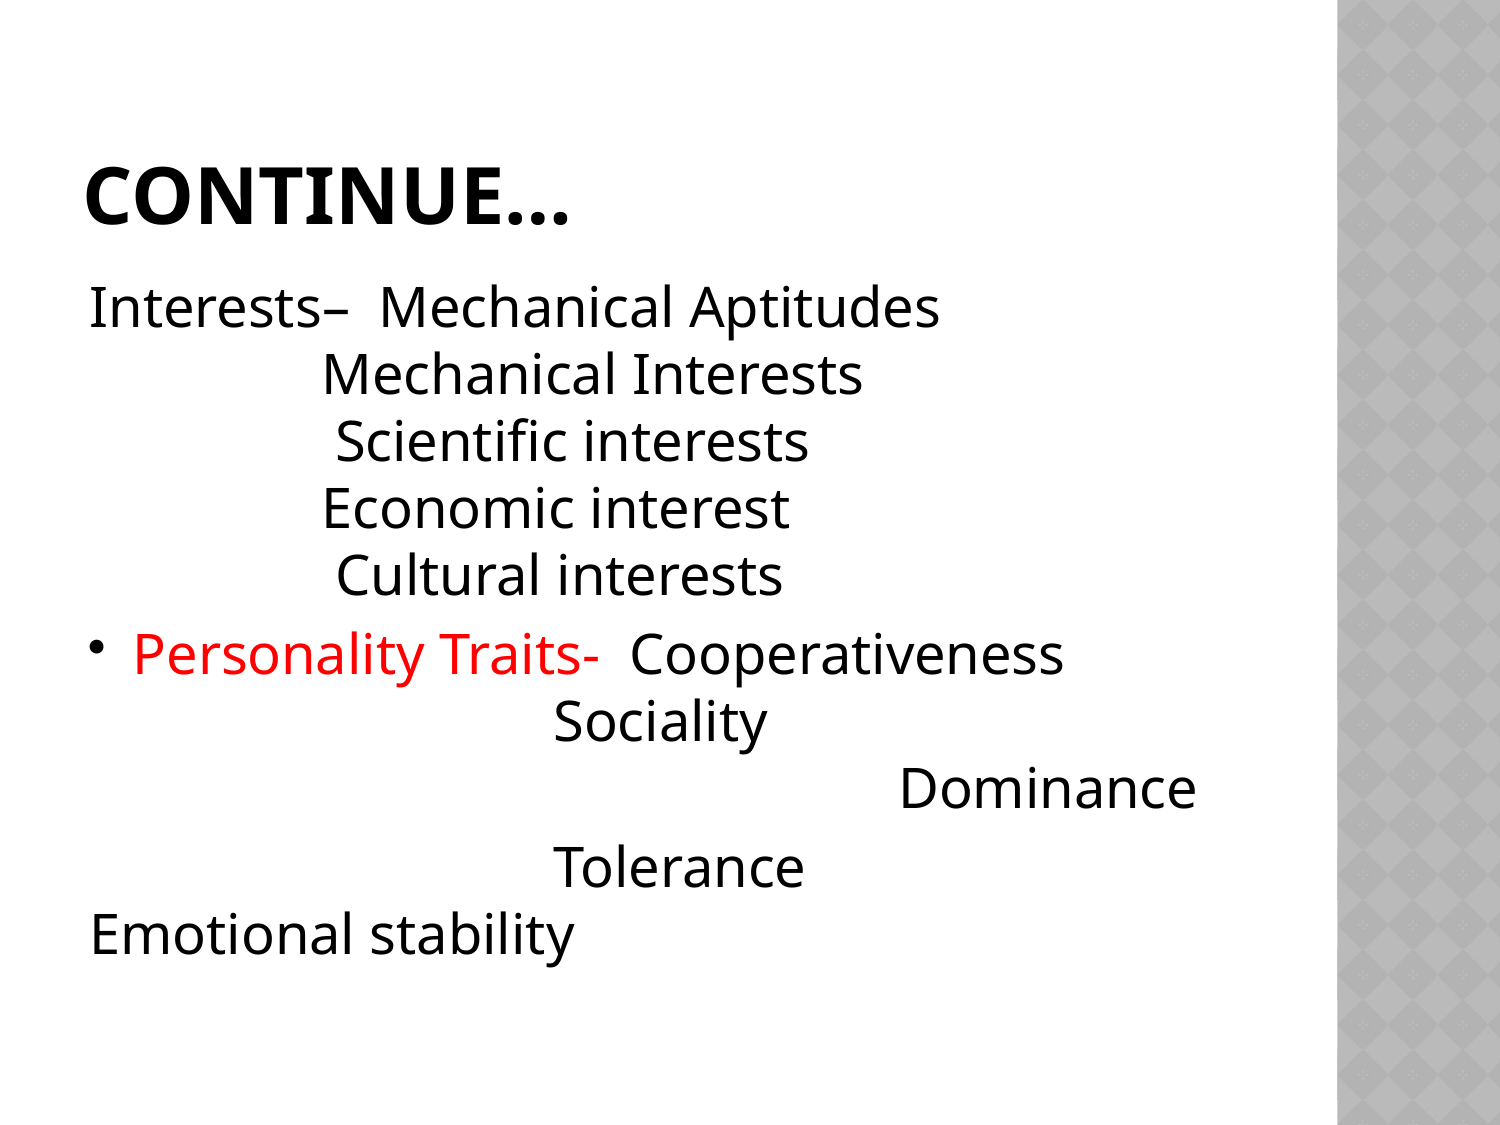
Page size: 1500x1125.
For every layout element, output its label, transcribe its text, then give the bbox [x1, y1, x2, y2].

title Continue… [75, 52, 1263, 240]
list Interests– Mechanical Aptitudes Mechanical Interests Scientific interests Economic interest Cultural interests Personality Traits- Cooperativeness Sociality Dominance Tolerance Emotional stability [75, 264, 1263, 1125]
